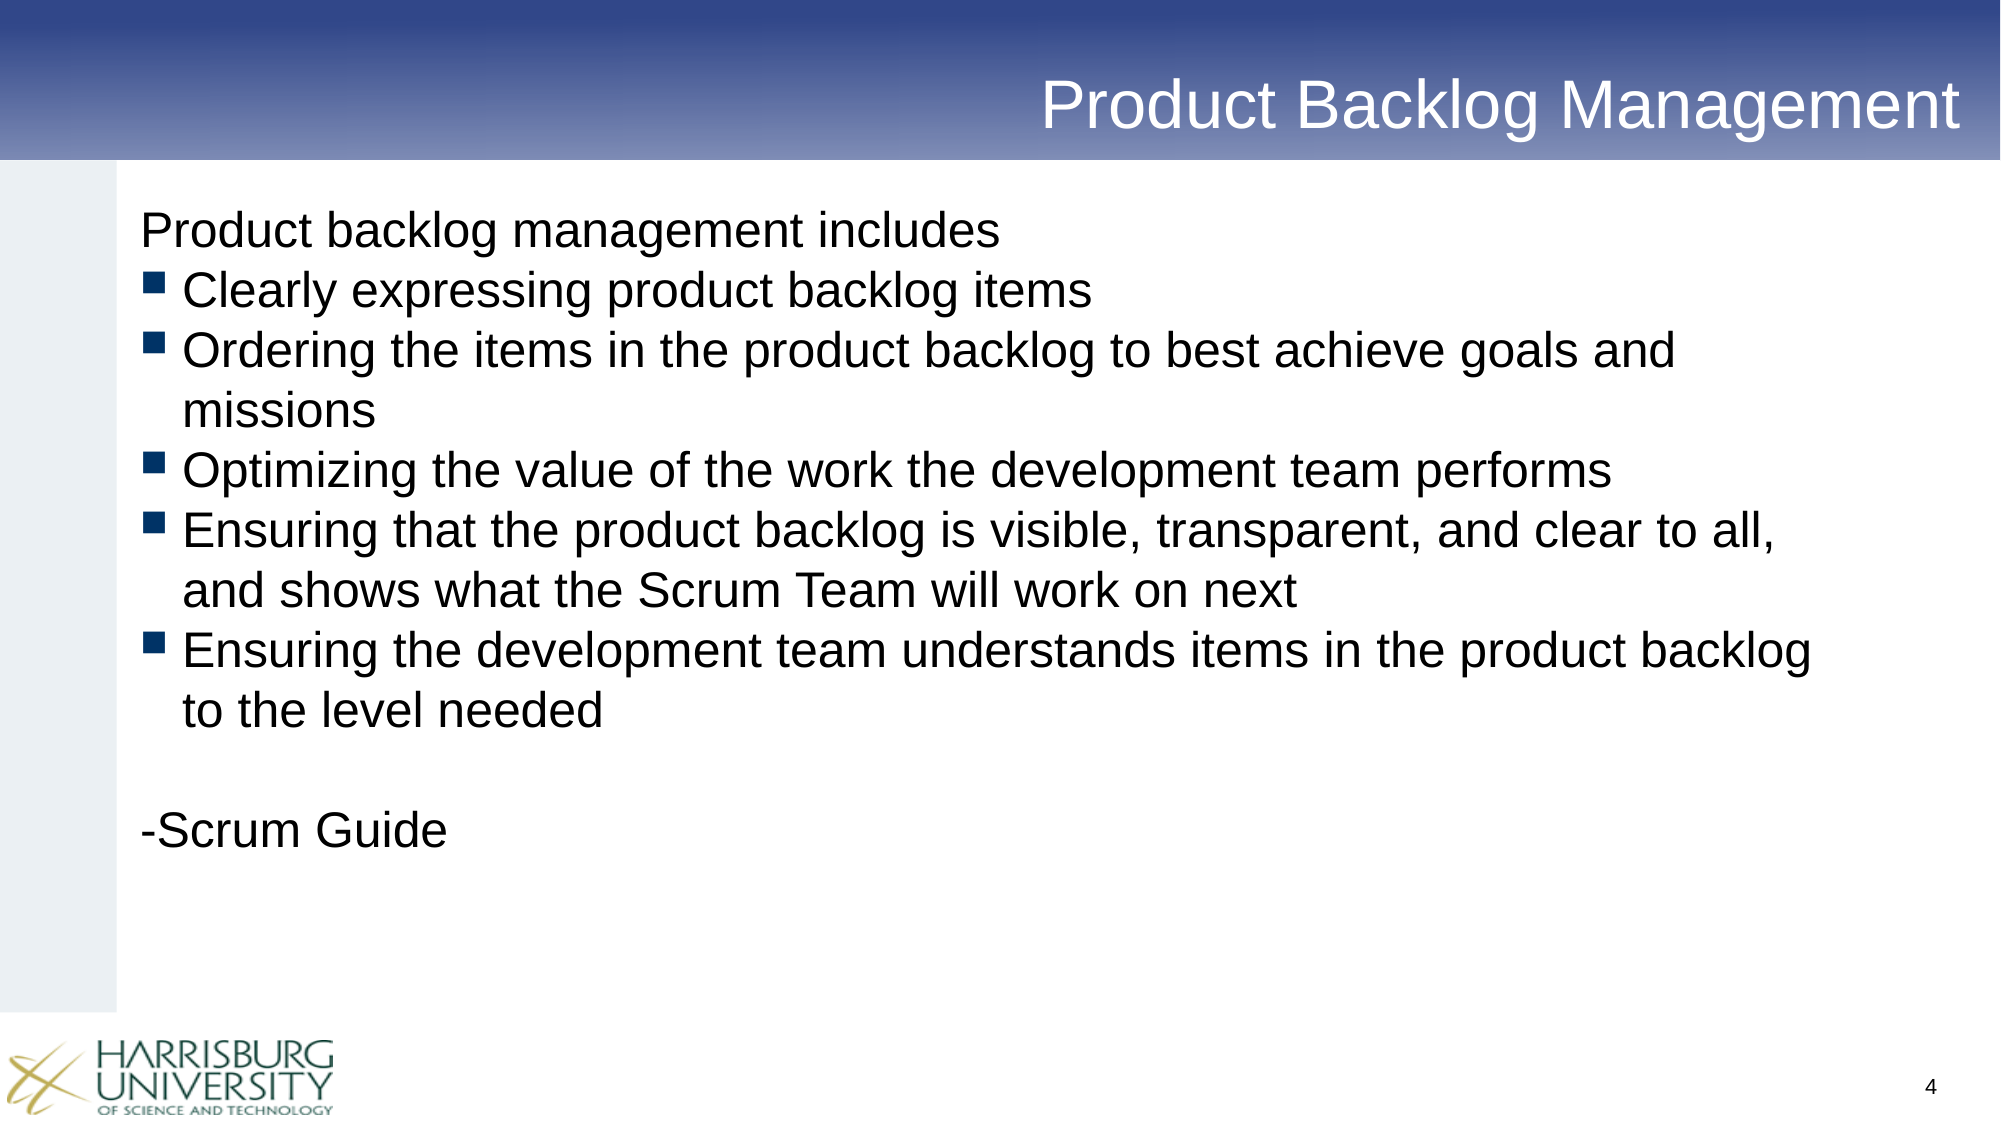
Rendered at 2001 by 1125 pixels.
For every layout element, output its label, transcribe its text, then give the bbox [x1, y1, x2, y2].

slide_number 4 [1535, 1031, 1953, 1107]
picture [7, 1040, 333, 1115]
title Product Backlog Management [190, 51, 1976, 150]
list Product backlog management includes Clearly expressing product backlog items Ordering the items in the product backlog to best achieve goals and missions Optimizing the value of the work the development team performs Ensuring that the product backlog is visible, transparent, and clear to all, and shows what the Scrum Team will work on next Ensuring the development team understands items in the product backlog to the level needed -Scrum Guide [125, 190, 1876, 1000]
